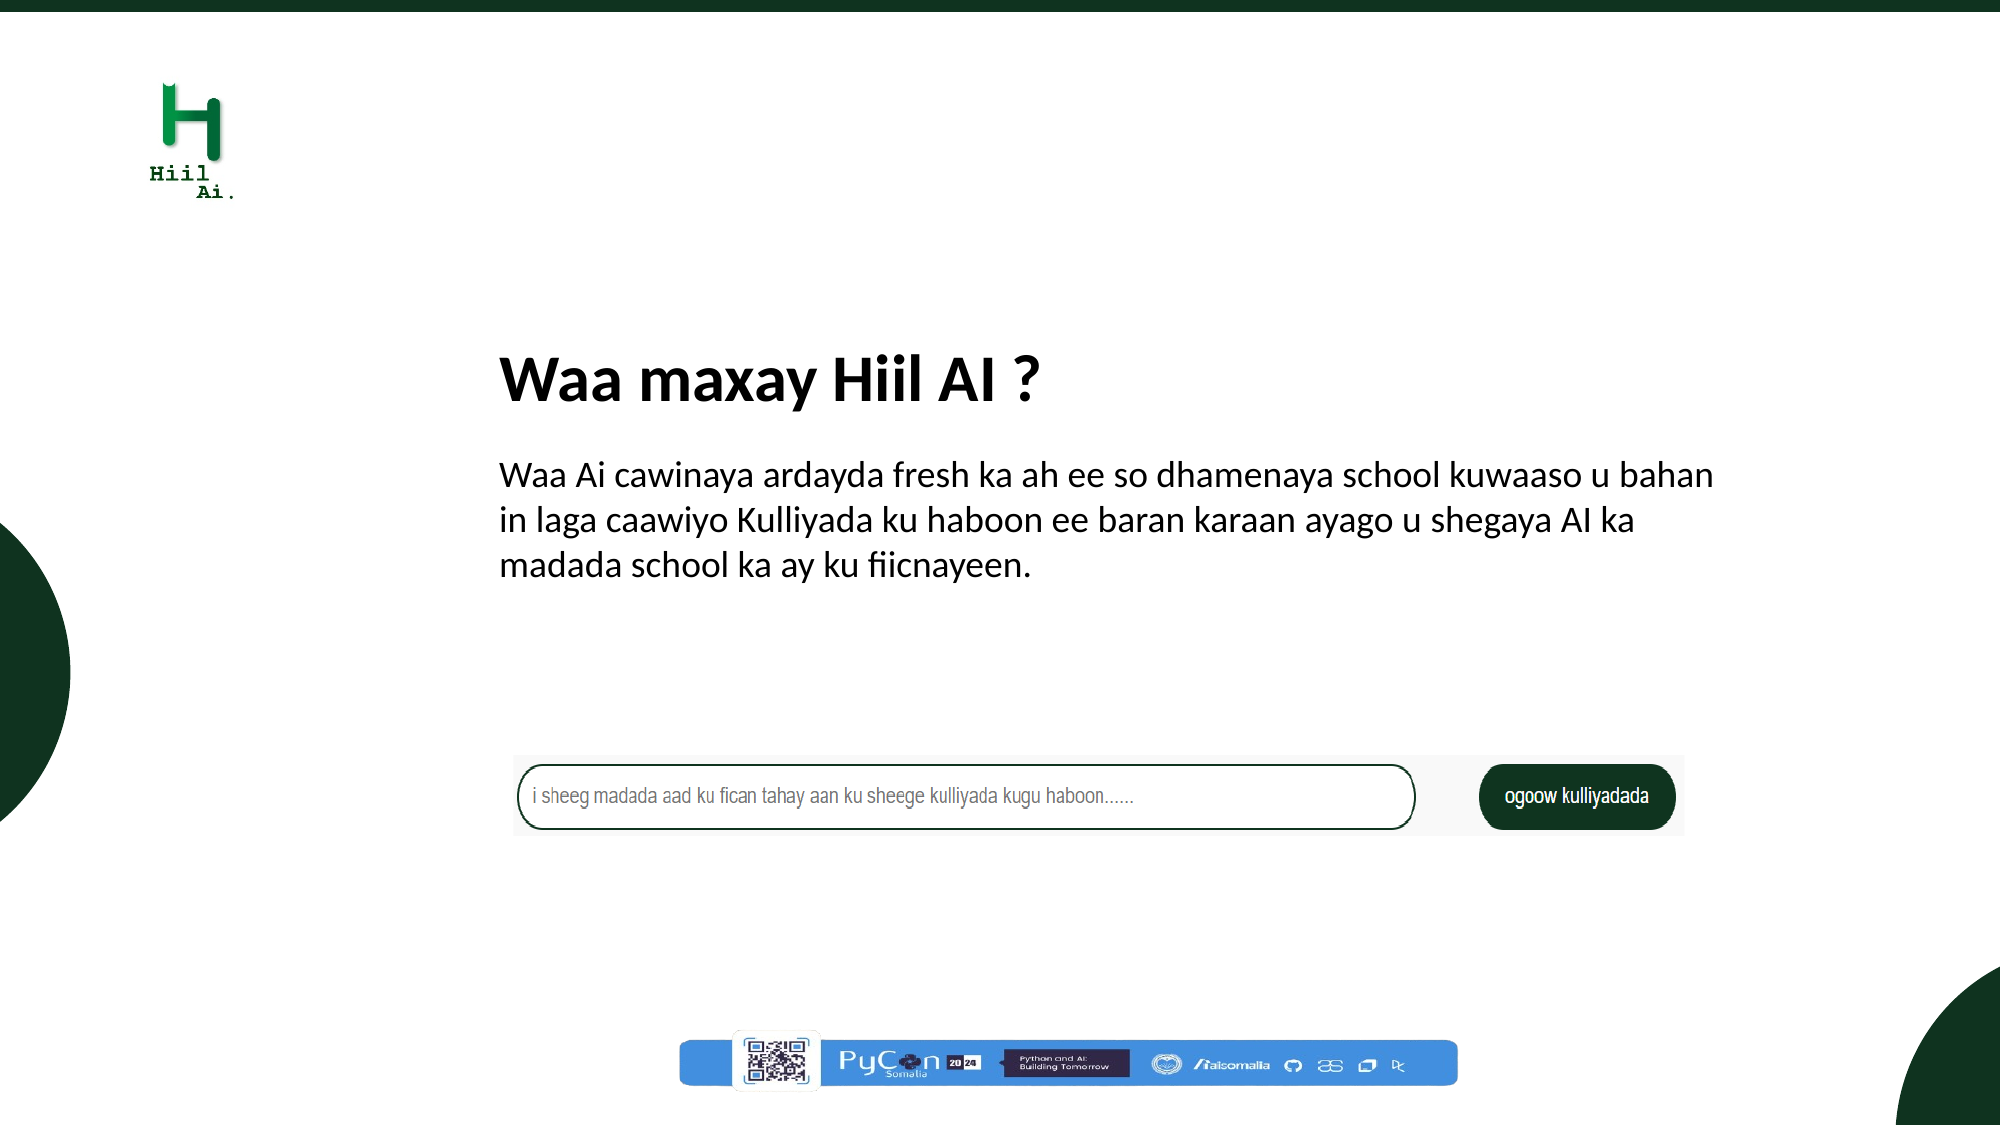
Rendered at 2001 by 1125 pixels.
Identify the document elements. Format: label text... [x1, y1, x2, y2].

text_box Waa maxay Hiil AI ? [484, 327, 1403, 423]
text_box [0, 521, 72, 824]
text_box [1894, 965, 2000, 1125]
text_box [0, 0, 2000, 13]
text_box [512, 755, 1685, 836]
text_box [91, 53, 303, 253]
text_box Waa Ai cawinaya ardayda fresh ka ah ee so dhamenaya school kuwaaso u bahan in laga caawiyo Kulliyada ku haboon ee baran karaan ayago u shegaya AI ka madada school ka ay ku fiicnayeen. [484, 442, 2000, 593]
text_box [669, 1024, 1464, 1098]
